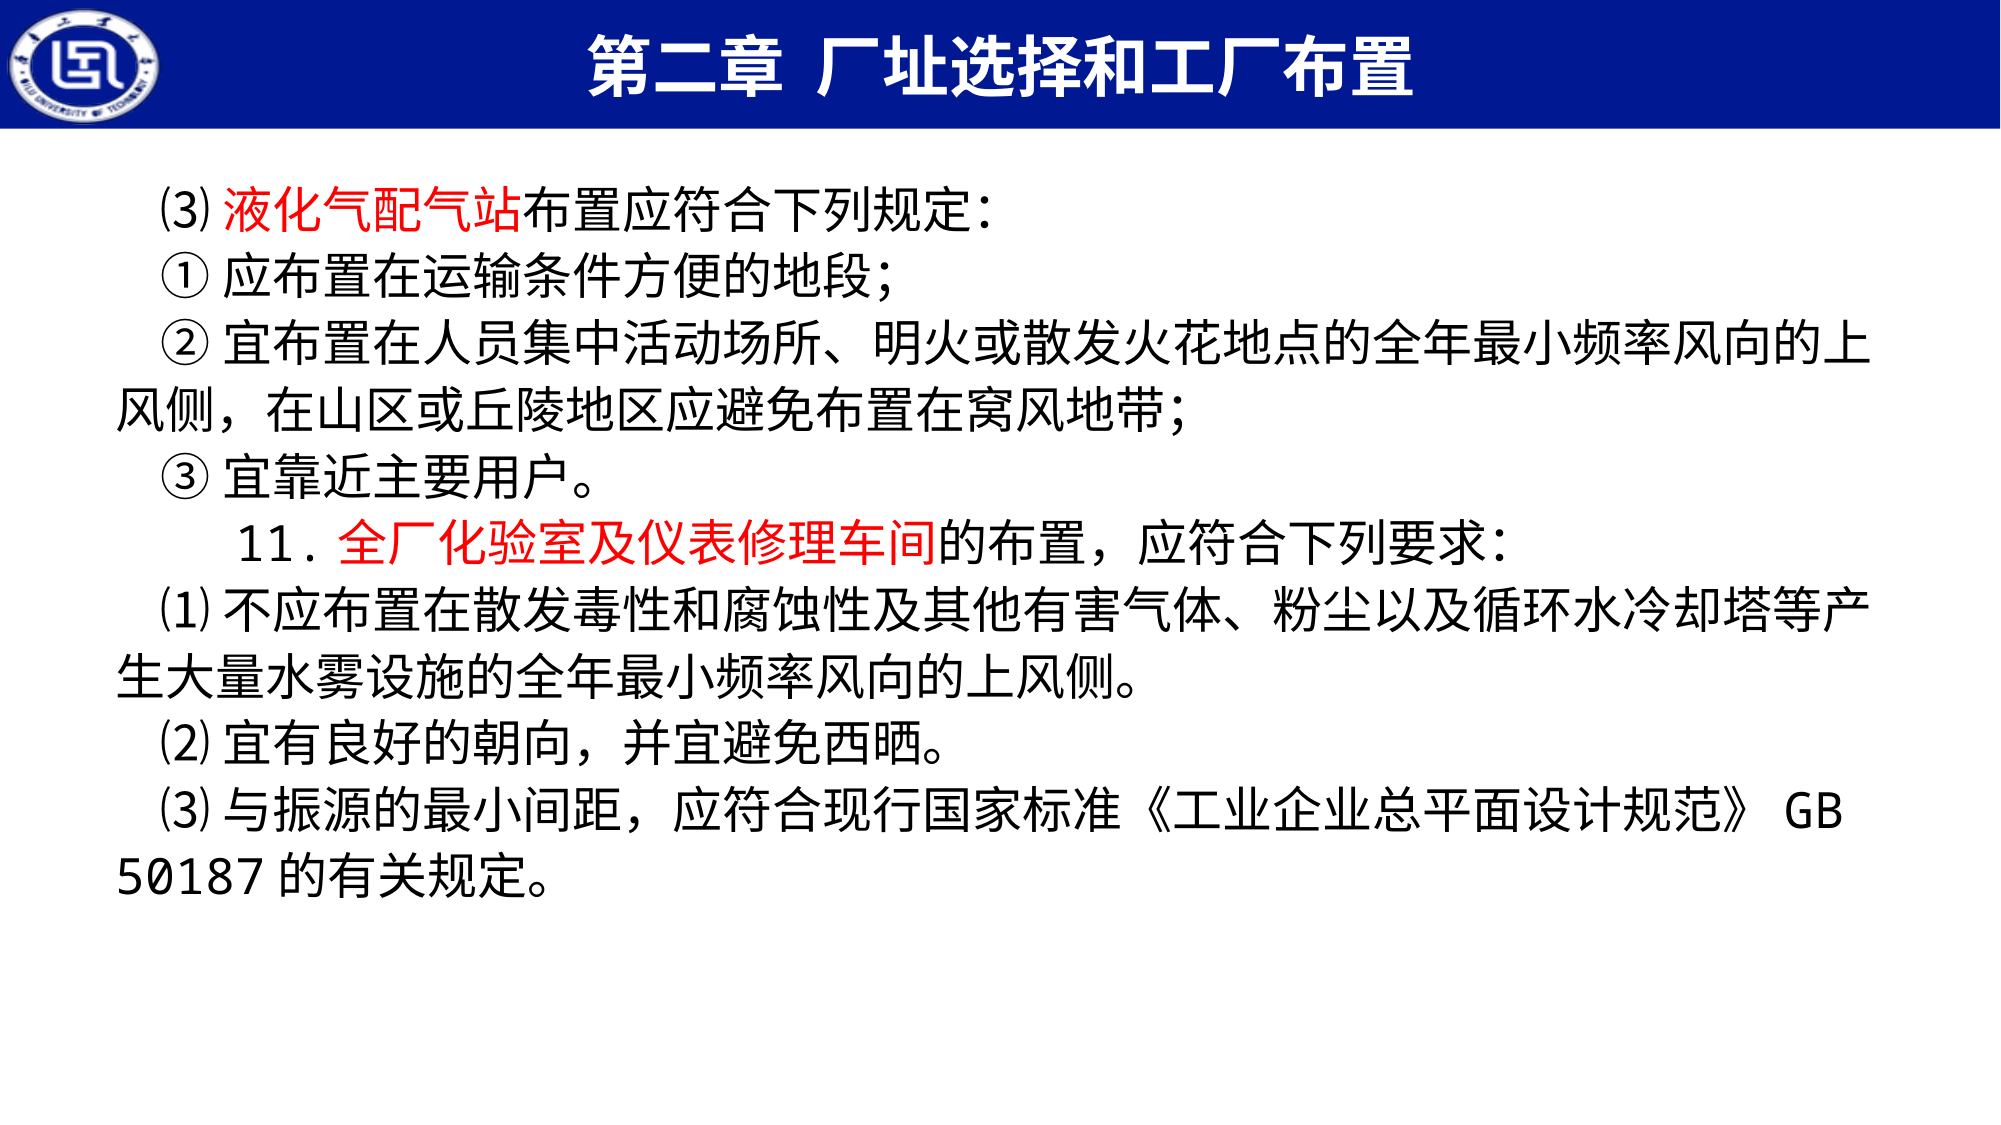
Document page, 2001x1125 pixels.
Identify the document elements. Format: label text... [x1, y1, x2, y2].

text_box ⑶液化气配气站布置应符合下列规定： ①应布置在运输条件方便的地段； ②宜布置在人员集中活动场所、明火或散发火花地点的全年最小频率风向的上风侧，在山区或丘陵地区应避免布置在窝风地带； ③宜靠近主要用户。 11.全厂化验室及仪表修理车间的布置，应符合下列要求： ⑴不应布置在散发毒性和腐蚀性及其他有害气体、粉尘以及循环水冷却塔等产生大量水雾设施的全年最小频率风向的上风侧。 ⑵宜有良好的朝向，并宜避免西晒。 ⑶与振源的最小间距，应符合现行国家标准《工业企业总平面设计规范》GB 50187的有关规定。 [100, 164, 1915, 1063]
picture [2, 7, 164, 126]
